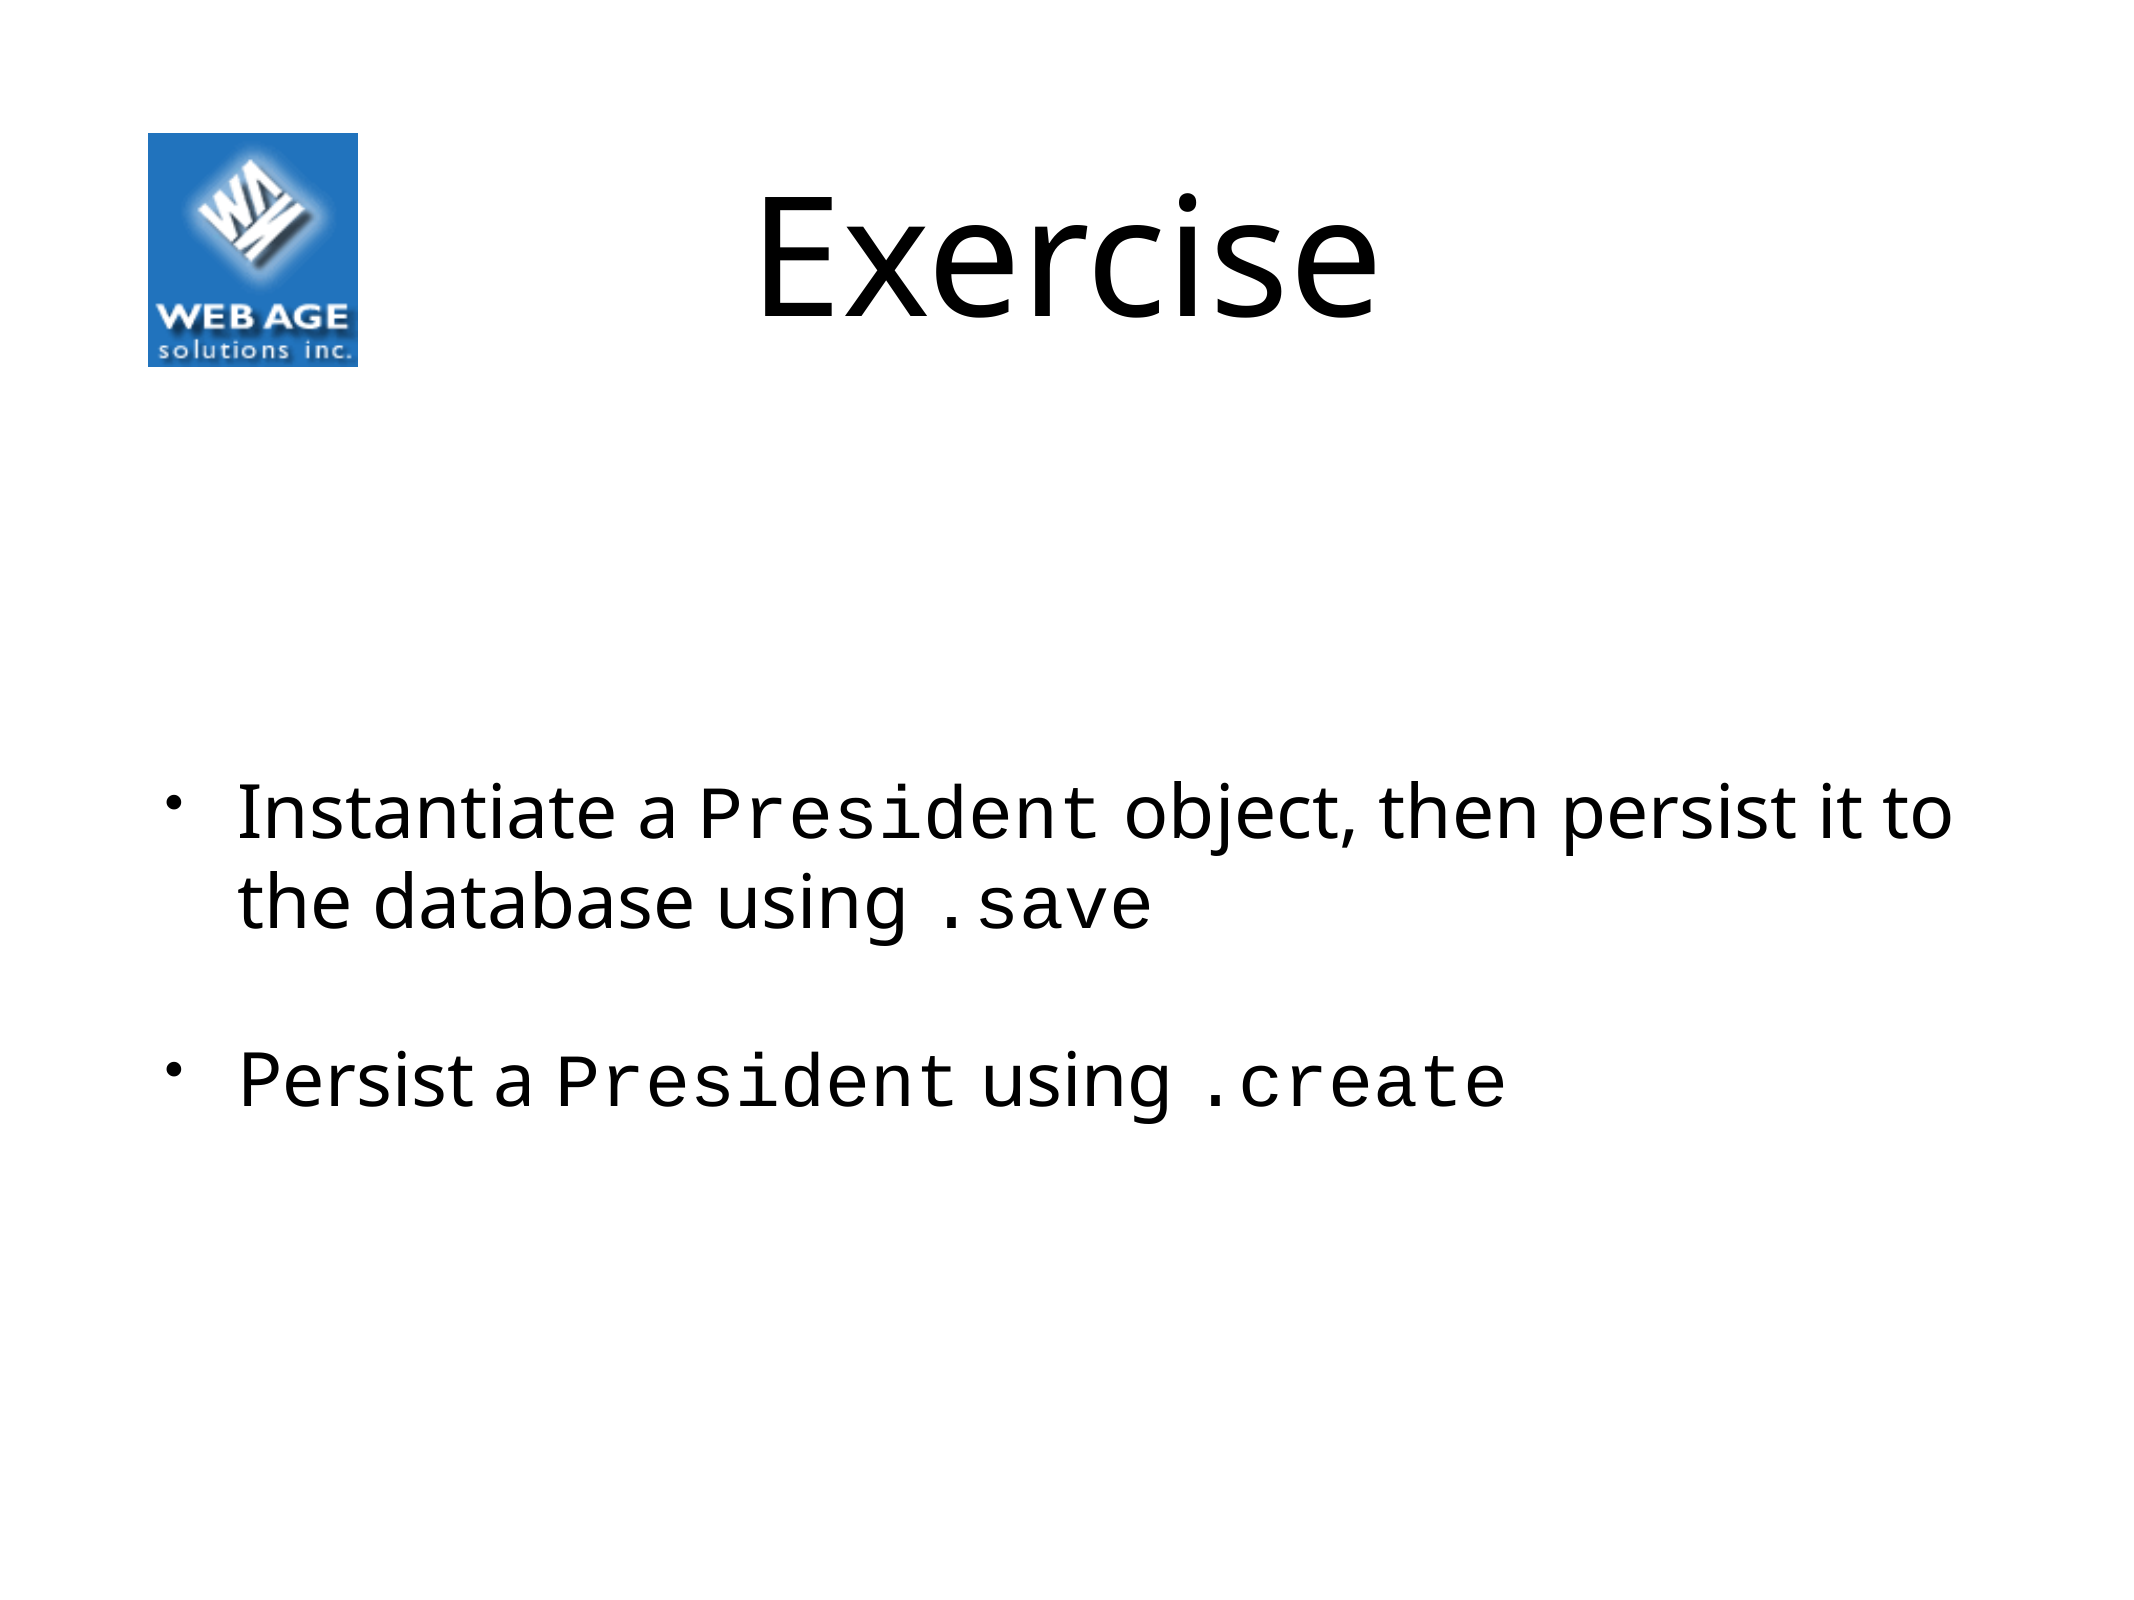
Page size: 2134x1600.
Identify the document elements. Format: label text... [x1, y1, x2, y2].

picture [148, 133, 358, 367]
title Exercise [155, 72, 1978, 426]
list Instantiate a President object, then persist it to the database using .save Persist a President using .create [155, 426, 1978, 1459]
